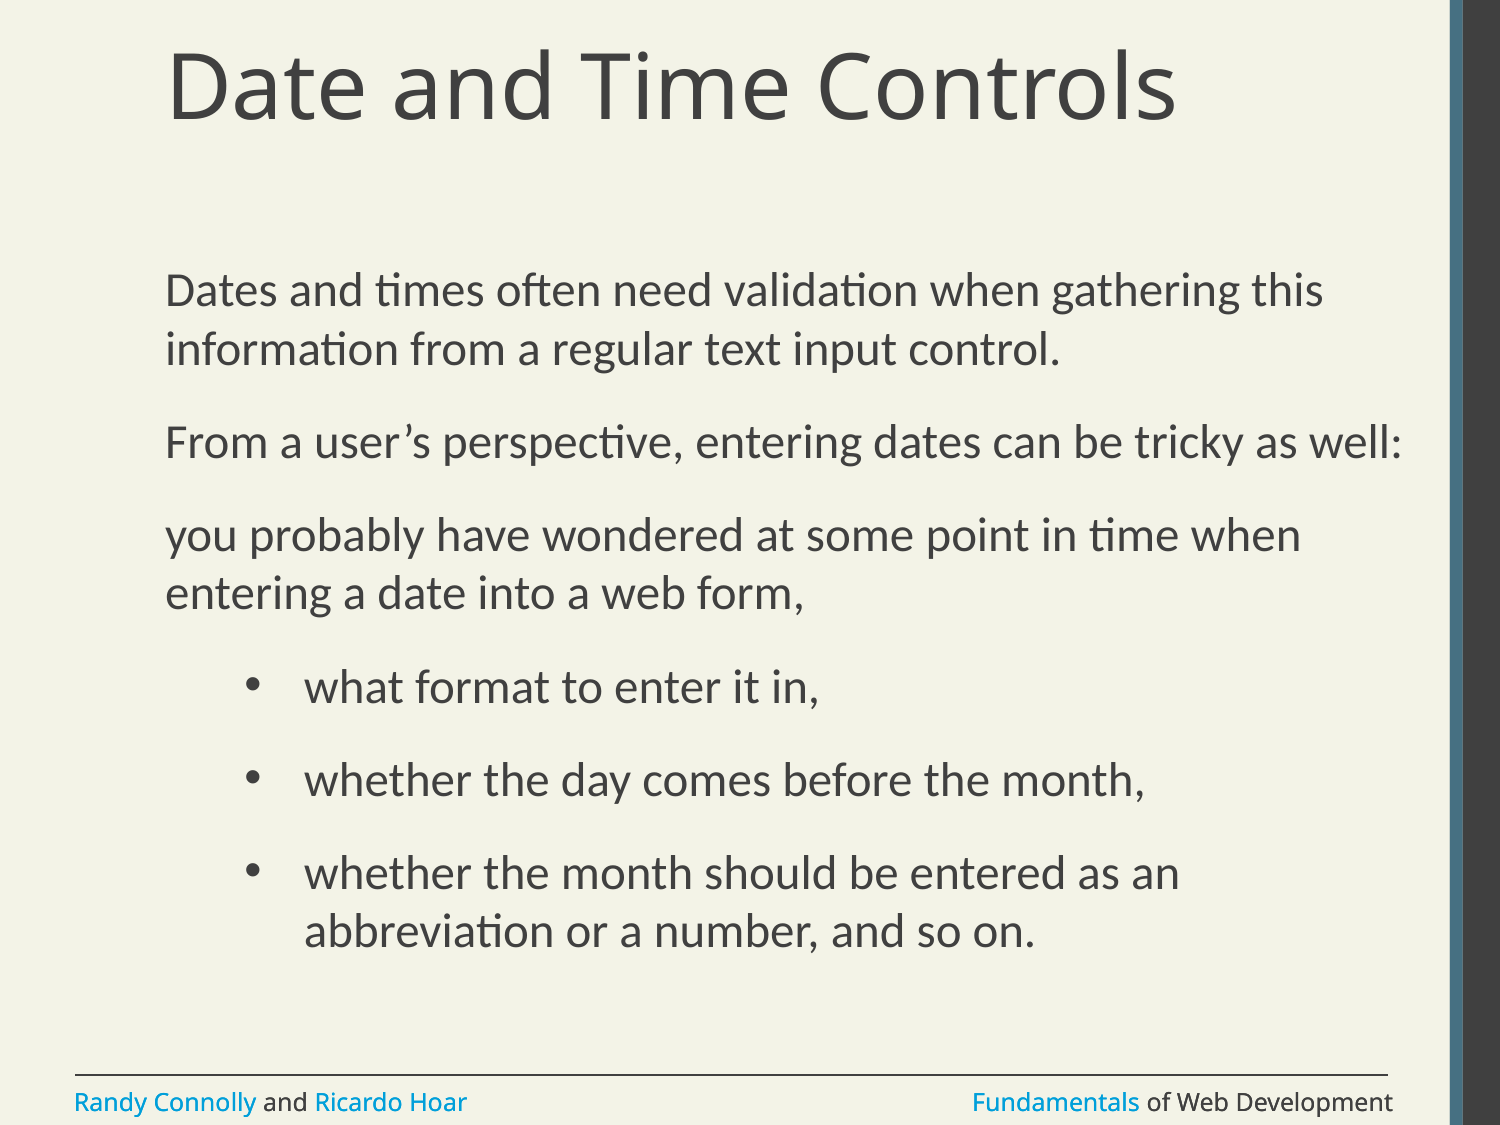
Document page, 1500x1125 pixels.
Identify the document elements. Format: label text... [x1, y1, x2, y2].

text_box Dates and times often need validation when gathering this information from a regular text input control. From a user’s perspective, entering dates can be tricky as well: you probably have wondered at some point in time when entering a date into a web form, what format to enter it in, whether the day comes before the month, whether the month should be entered as an abbreviation or a number, and so on. [149, 249, 1425, 993]
title Date and Time Controls [150, 20, 1425, 188]
